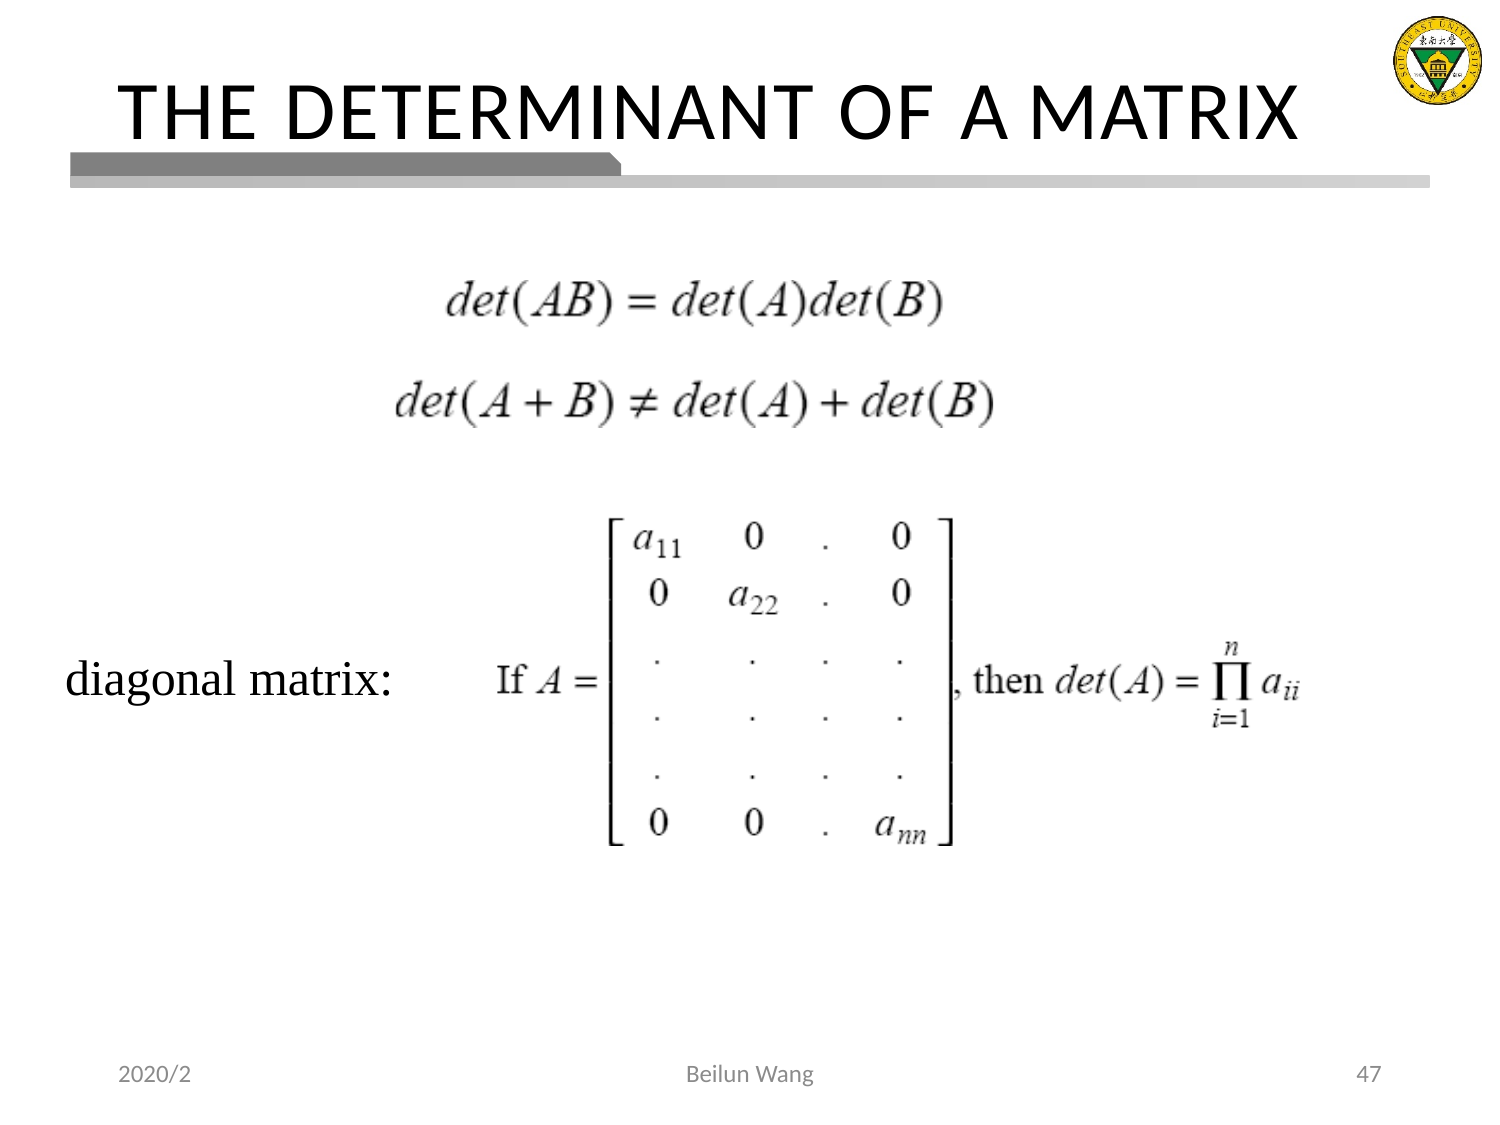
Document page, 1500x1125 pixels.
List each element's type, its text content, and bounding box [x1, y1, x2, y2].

text_box diagonal matrix: [62, 643, 396, 706]
picture [1393, 16, 1482, 105]
slide_number 2020/2 [103, 1042, 441, 1103]
slide_number 47 [1059, 1042, 1397, 1103]
text_box [496, 517, 1300, 846]
footer Beilun Wang [496, 1042, 1004, 1103]
title THE DETERMINANT OF A MATRIX [103, 59, 1361, 156]
text_box [395, 280, 994, 428]
